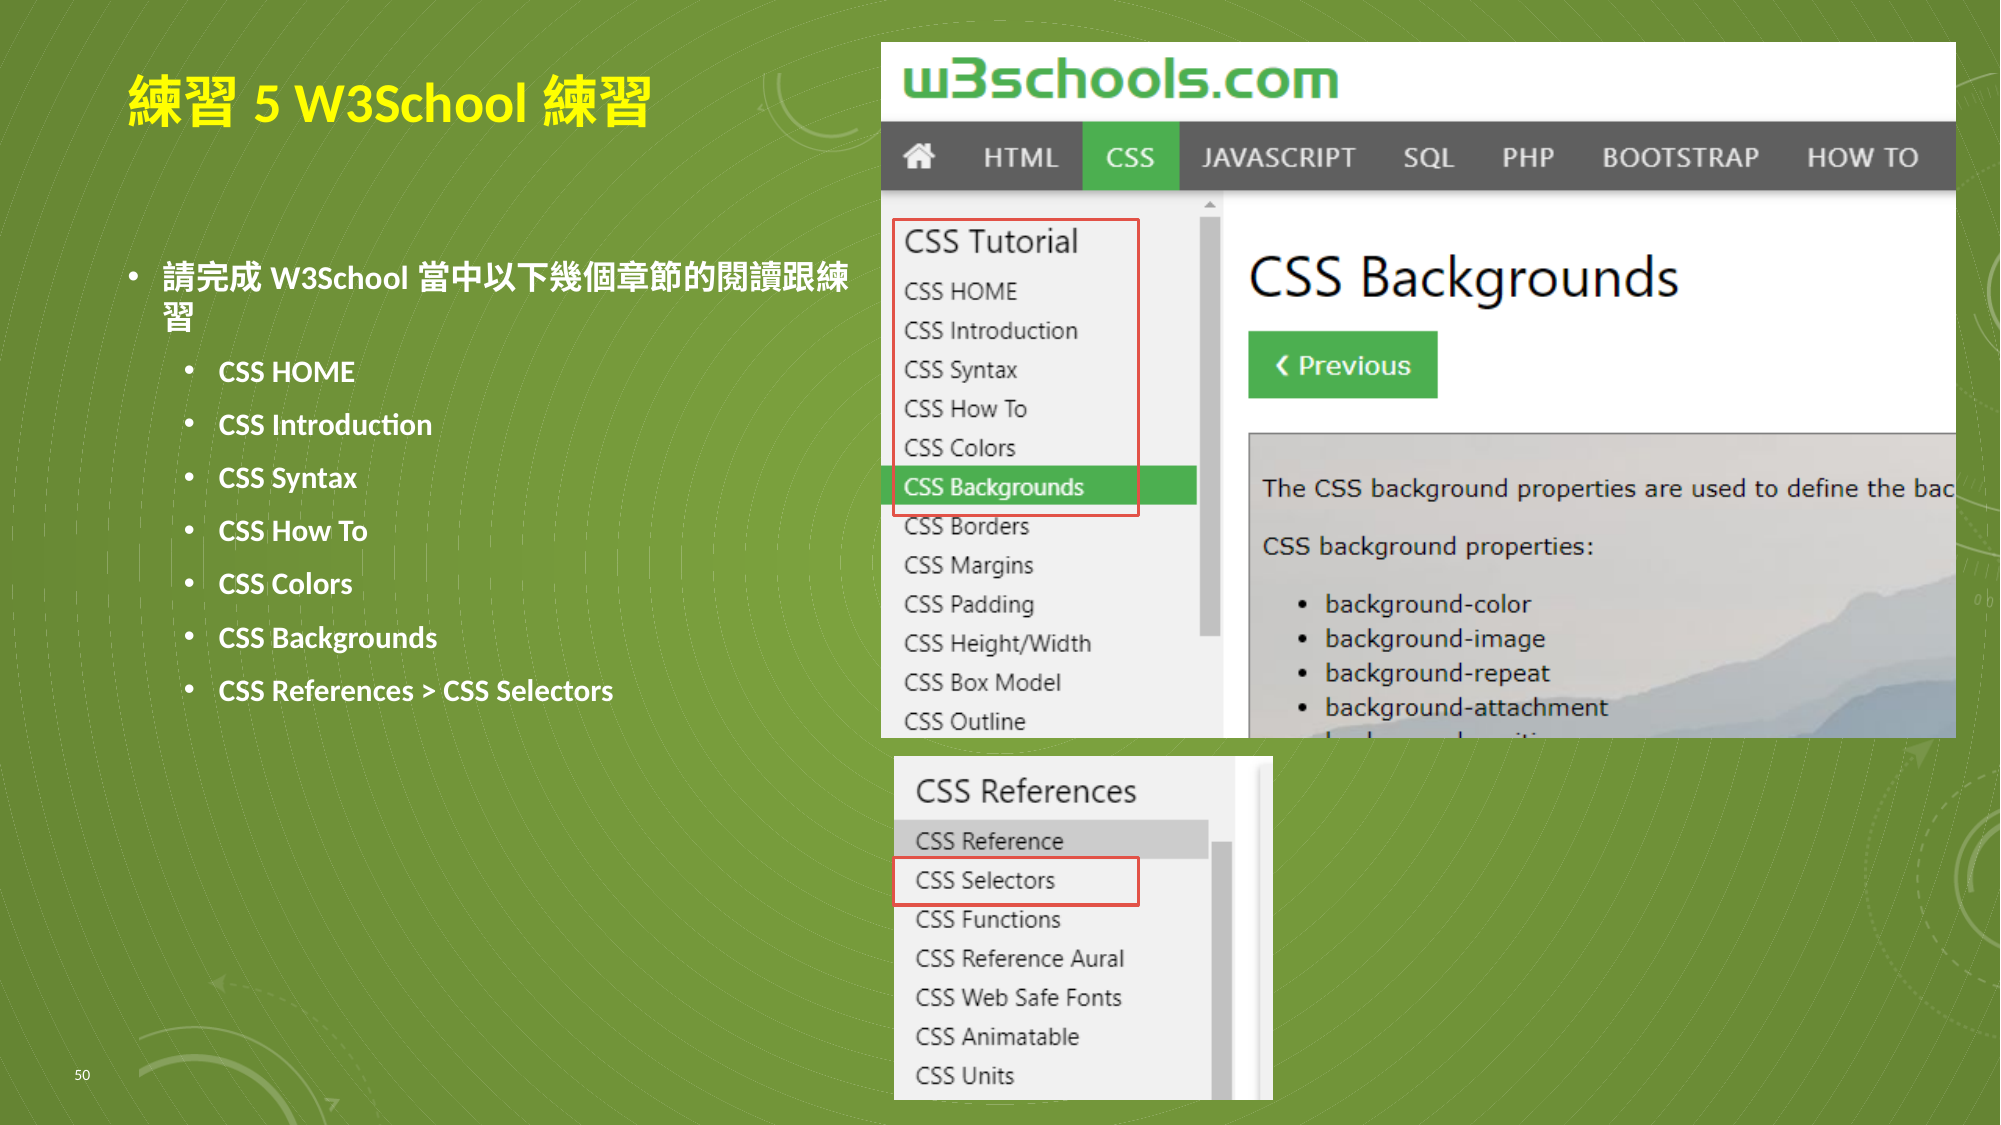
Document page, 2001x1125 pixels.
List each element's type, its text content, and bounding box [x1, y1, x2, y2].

list 請完成W3School當中以下幾個章節的閱讀跟練習 CSS HOME CSS Introduction CSS Syntax CSS How To CSS Colors CSS Backgrounds CSS References > CSS Selectors [112, 248, 894, 950]
picture [139, 42, 2001, 1125]
title 練習5 W3School練習 [112, 24, 1775, 177]
slide_number 50 [14, 1043, 106, 1106]
